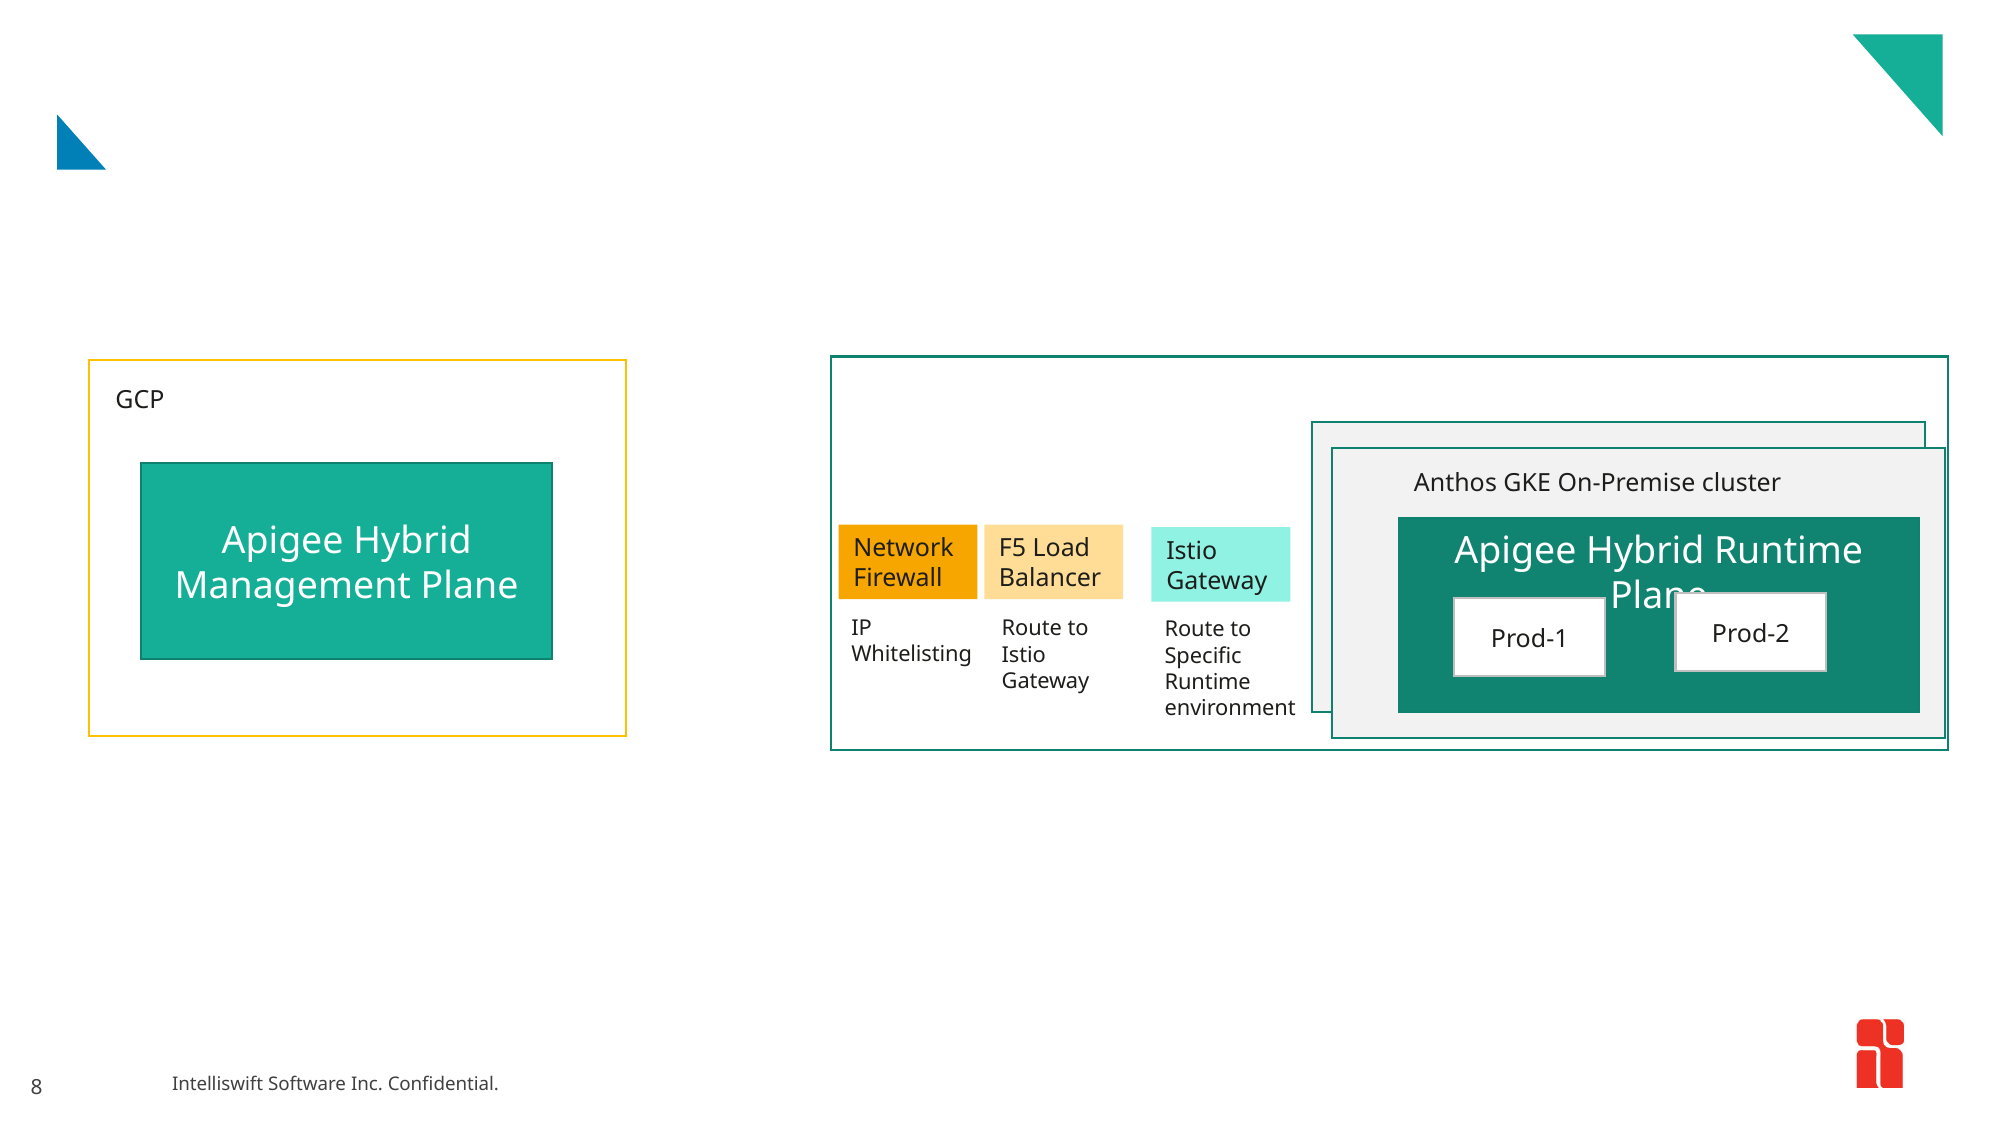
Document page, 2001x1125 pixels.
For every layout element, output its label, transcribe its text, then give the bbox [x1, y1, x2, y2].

text_box F5 Load Balancer [984, 524, 1124, 600]
text_box Network Firewall [838, 524, 978, 600]
text_box IP Whitelisting [836, 606, 986, 674]
text_box Route to Istio Gateway [986, 606, 1138, 700]
text_box Apigee Hybrid Runtime Plane [1398, 517, 1920, 713]
picture [1845, 1007, 1915, 1096]
text_box Istio Gateway [1151, 527, 1291, 602]
text_box [830, 355, 1949, 751]
text_box GCP [100, 375, 536, 421]
text_box [88, 359, 627, 737]
text_box Route to Specific Runtime environment [1149, 607, 1322, 728]
text_box Apigee Hybrid Management Plane [140, 462, 553, 660]
text_box Anthos GKE On-Premise cluster [1399, 459, 1834, 504]
text_box Prod-1 [1453, 597, 1606, 677]
text_box Prod-2 [1674, 592, 1827, 672]
text_box [1331, 447, 1946, 739]
